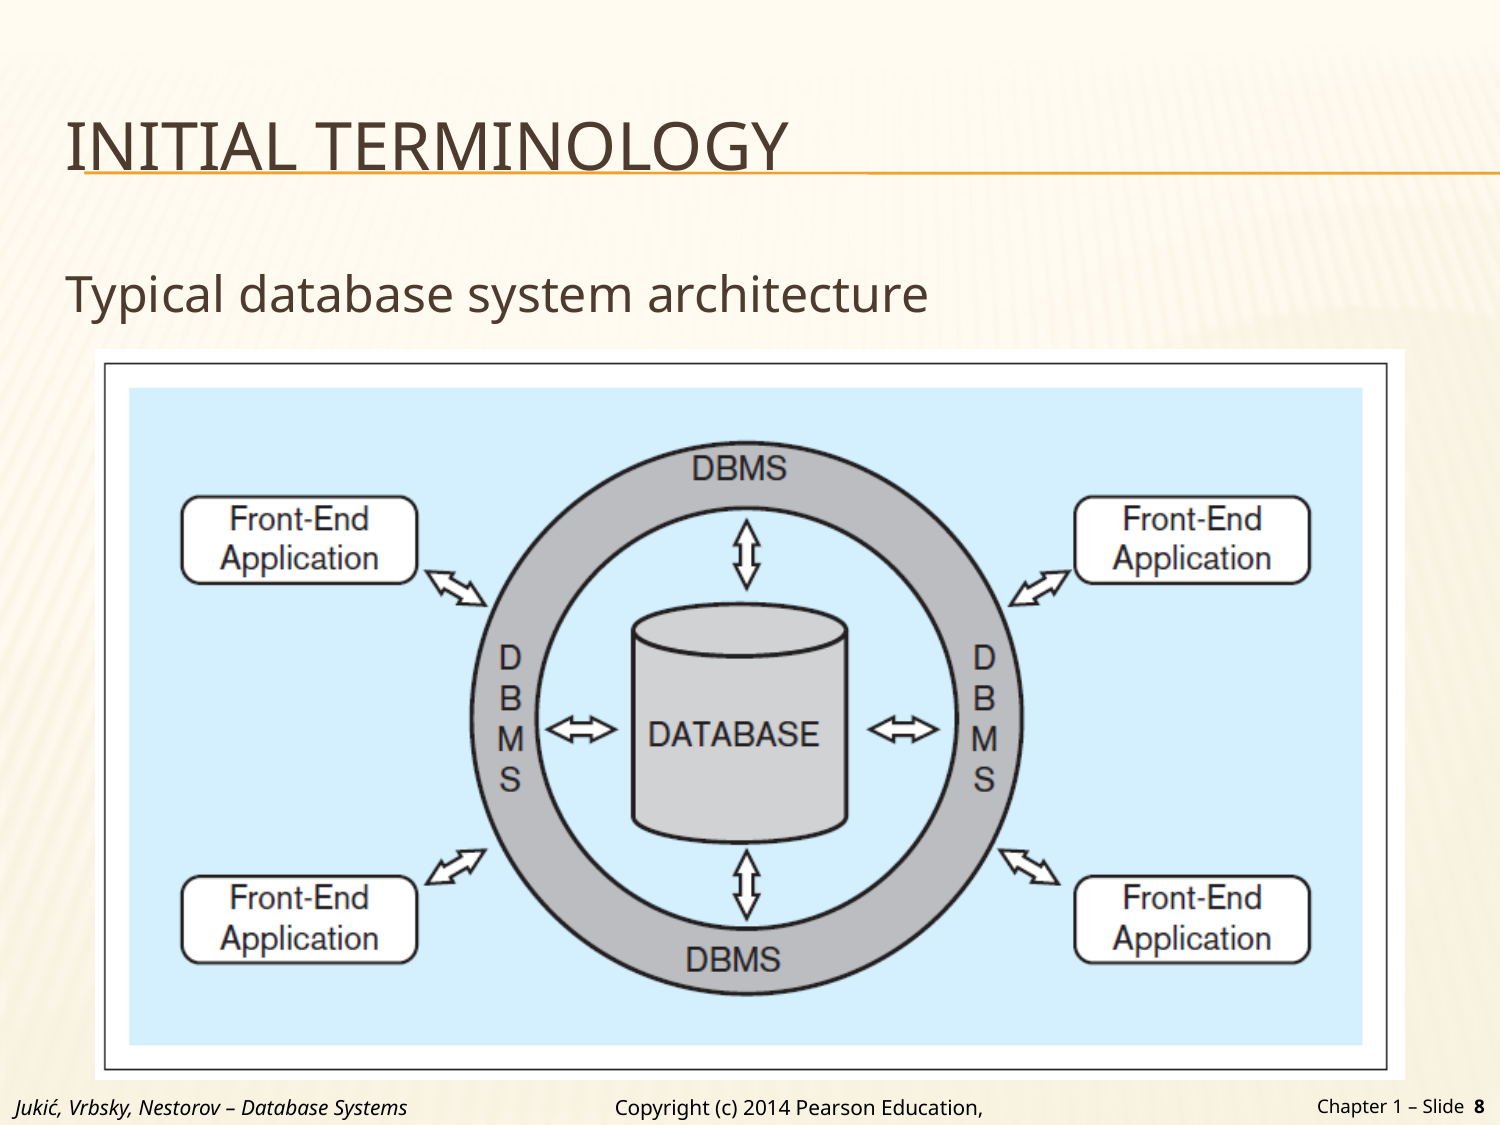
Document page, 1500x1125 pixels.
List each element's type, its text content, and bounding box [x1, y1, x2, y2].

picture [94, 349, 1405, 1080]
list Typical database system architecture [50, 254, 1475, 998]
footer Jukić, Vrbsky, Nestorov – Database Systems [0, 1087, 625, 1125]
slide_number Chapter 1 – Slide 8 [1299, 1087, 1500, 1125]
title INITIAL TERMINOLOGY [50, 75, 1475, 213]
